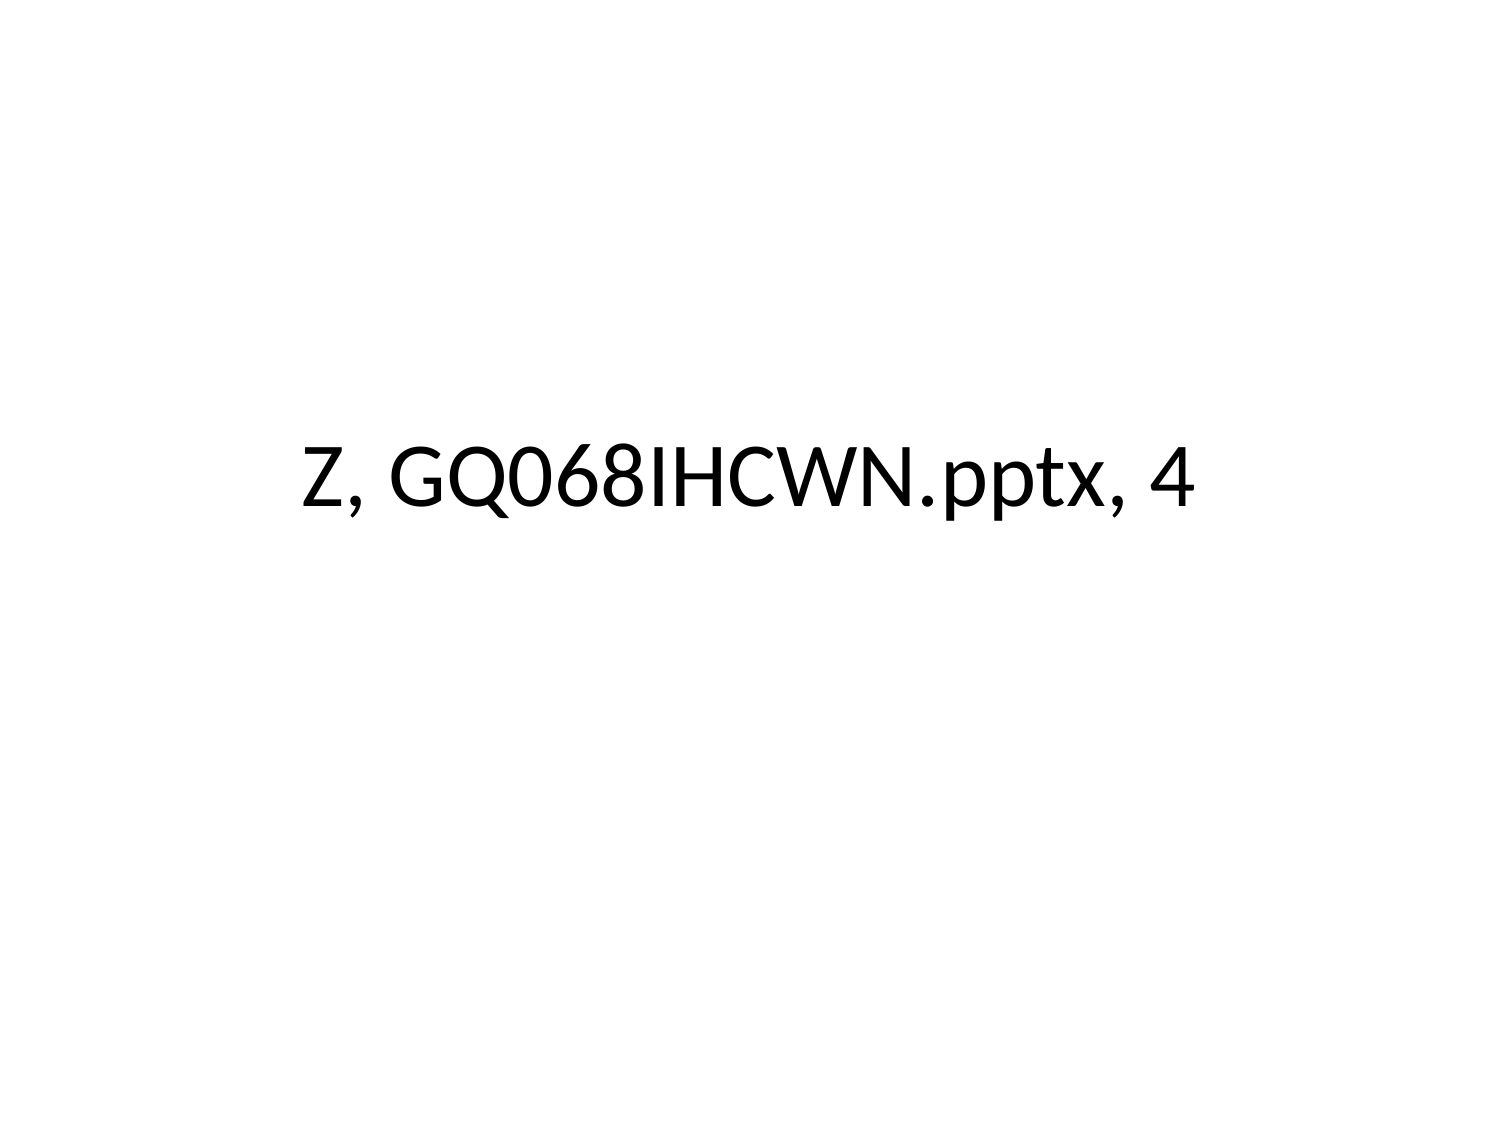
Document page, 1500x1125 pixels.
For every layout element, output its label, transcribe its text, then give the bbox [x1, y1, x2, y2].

title Z, GQ068IHCWN.pptx, 4 [112, 349, 1388, 591]
